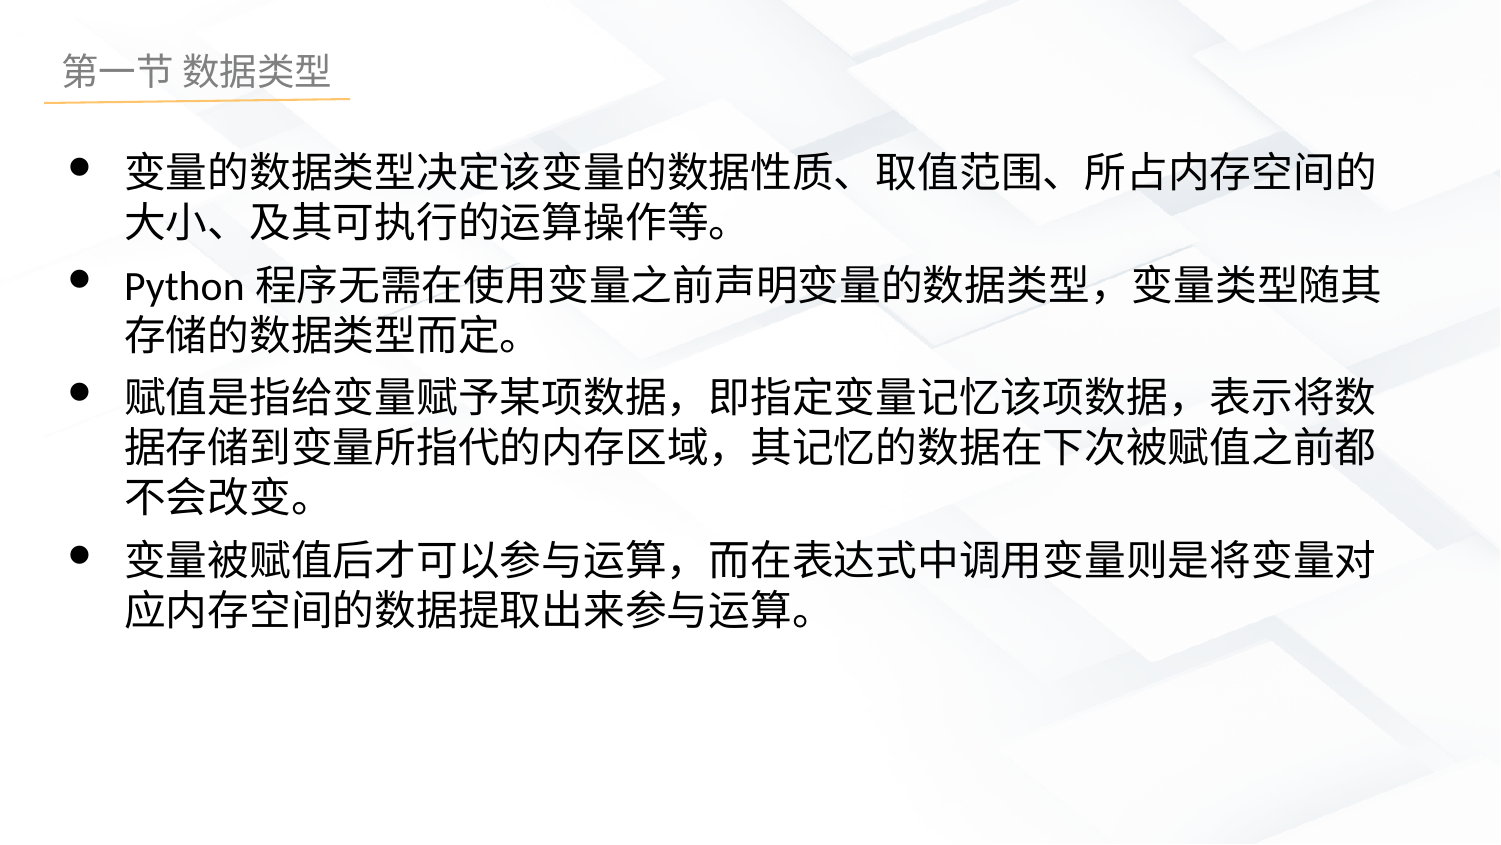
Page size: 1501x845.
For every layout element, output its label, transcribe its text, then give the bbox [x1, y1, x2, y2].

text_box 变量的数据类型决定该变量的数据性质、取值范围、所占内存空间的大小、及其可执行的运算操作等。 Python程序无需在使用变量之前声明变量的数据类型，变量类型随其存储的数据类型而定。 赋值是指给变量赋予某项数据，即指定变量记忆该项数据，表示将数据存储到变量所指代的内存区域，其记忆的数据在下次被赋值之前都不会改变。 变量被赋值后才可以参与运算，而在表达式中调用变量则是将变量对应内存空间的数据提取出来参与运算。 [53, 138, 1412, 641]
